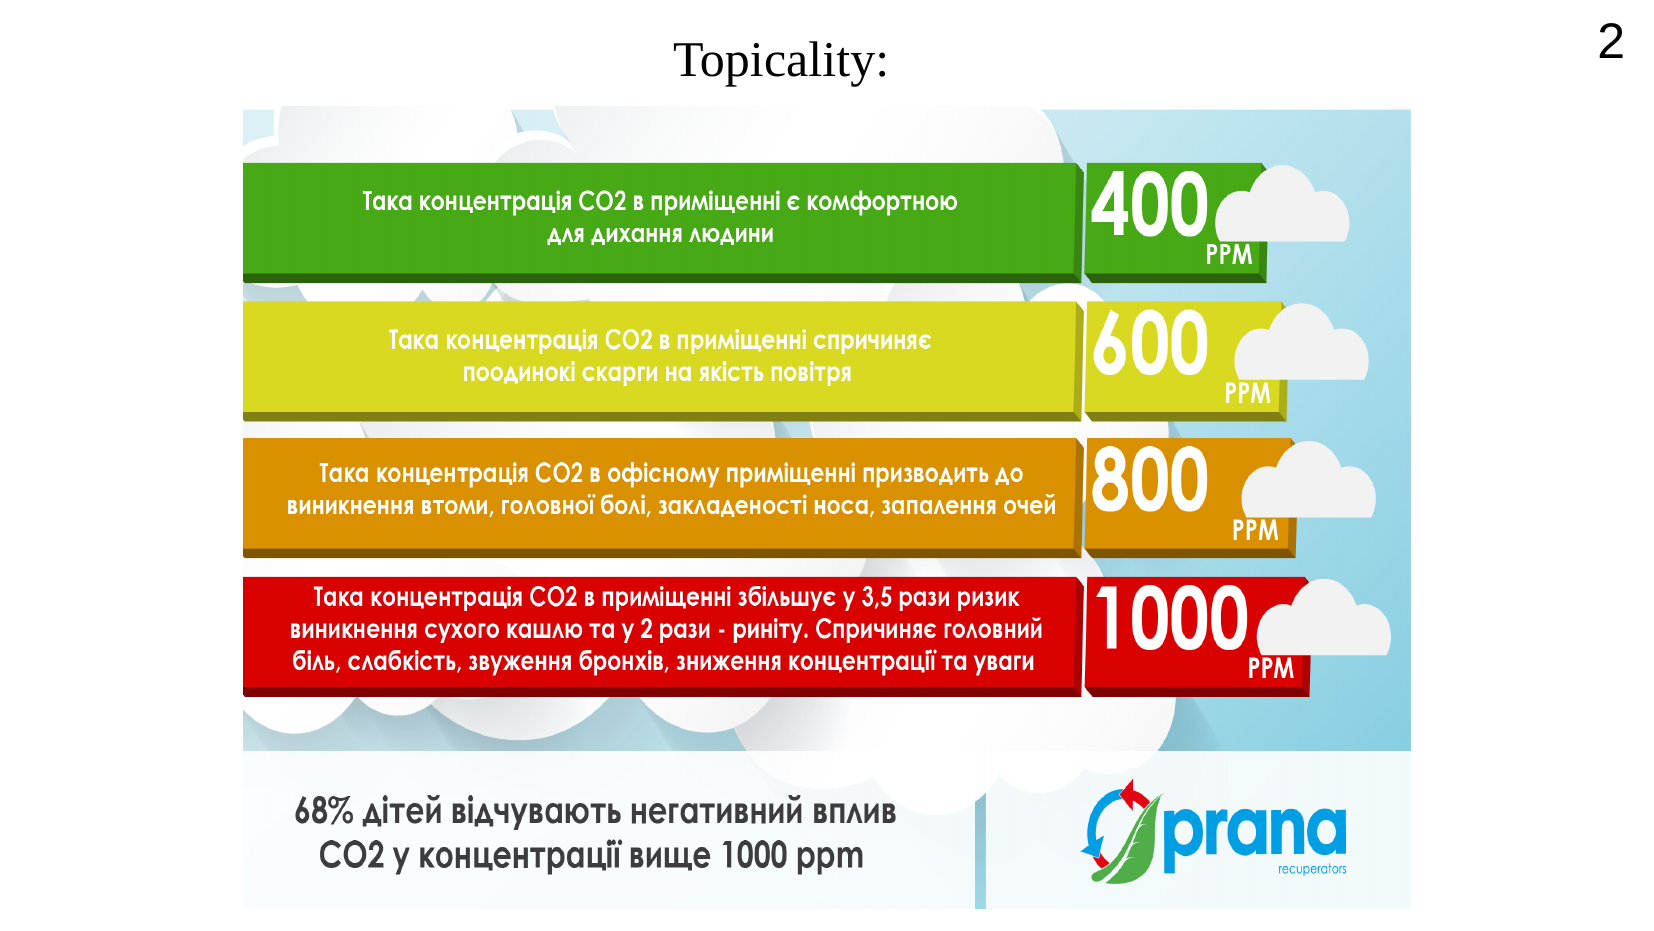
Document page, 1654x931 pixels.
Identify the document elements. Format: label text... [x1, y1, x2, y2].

picture [242, 105, 1411, 910]
text_box <number> [1582, 0, 1654, 76]
text_box Topicality: [658, 19, 995, 95]
